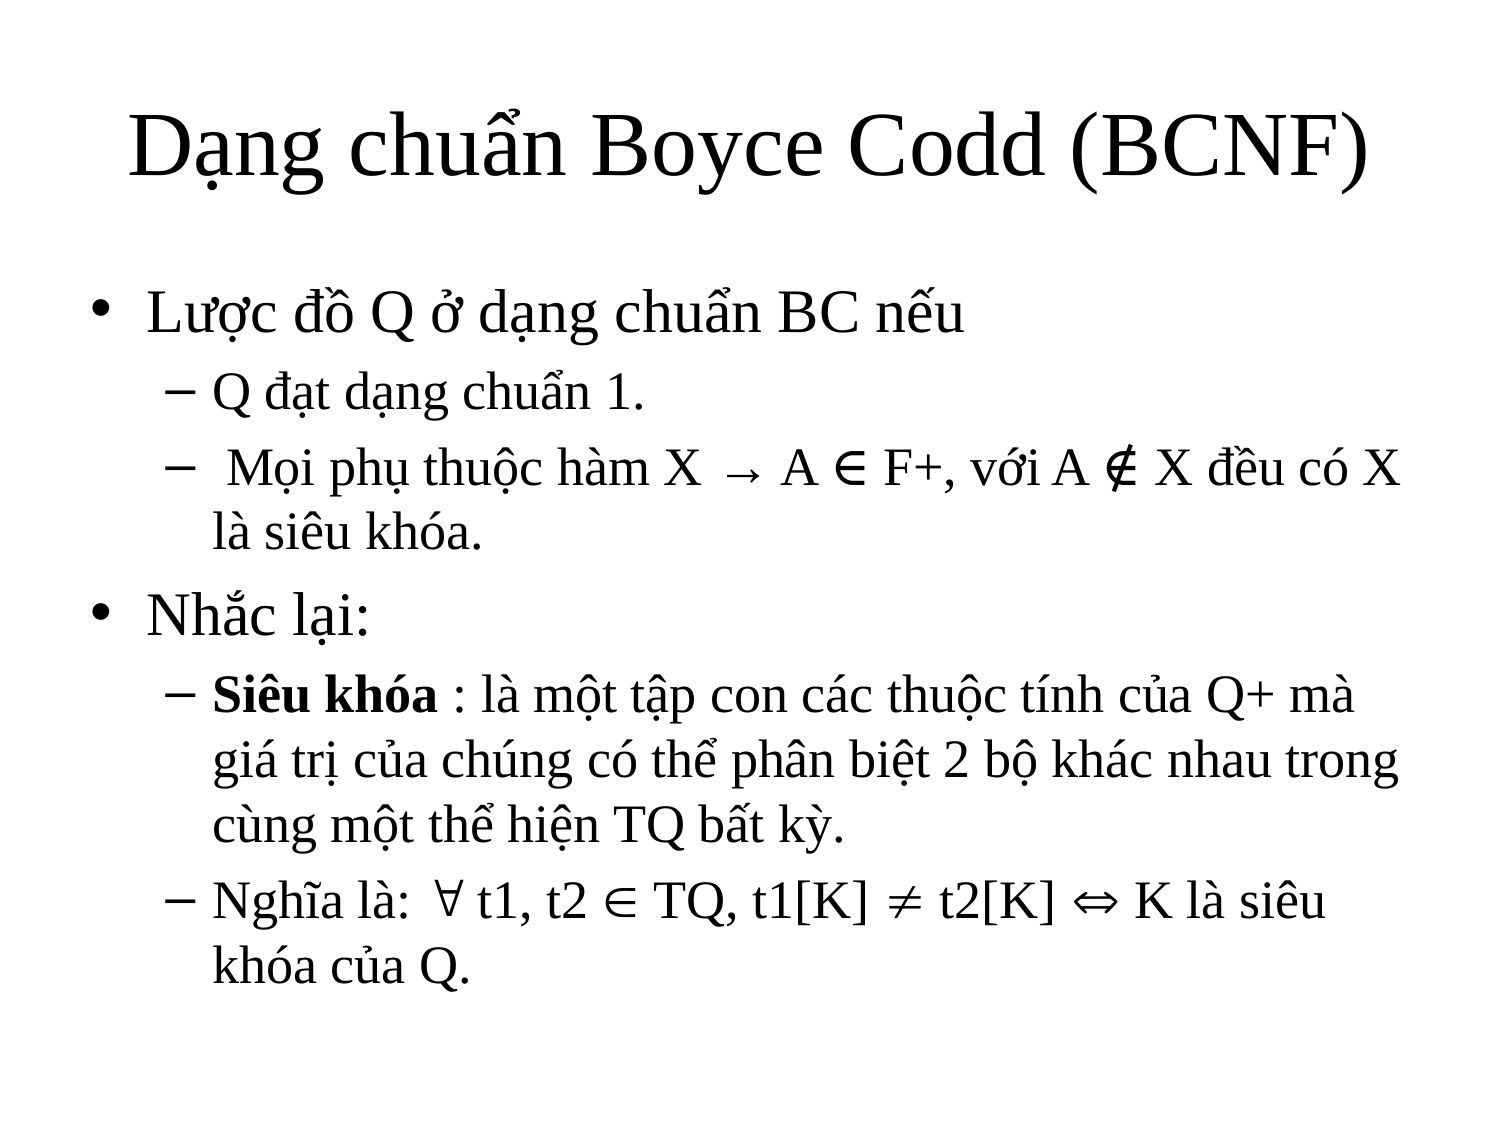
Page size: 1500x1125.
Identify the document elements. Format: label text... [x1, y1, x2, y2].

title Dạng chuẩn Boyce Codd (BCNF) [75, 45, 1425, 233]
list Lược đồ Q ở dạng chuẩn BC nếu Q đạt dạng chuẩn 1. Mọi phụ thuộc hàm X → A ∈ F+, với A ∉ X đều có X là siêu khóa. Nhắc lại: Siêu khóa : là một tập con các thuộc tính của Q+ mà giá trị của chúng có thể phân biệt 2 bộ khác nhau trong cùng một thể hiện TQ bất kỳ. Nghĩa là:  t1, t2  TQ, t1[K]  t2[K]  K là siêu khóa của Q. [75, 262, 1425, 1005]
